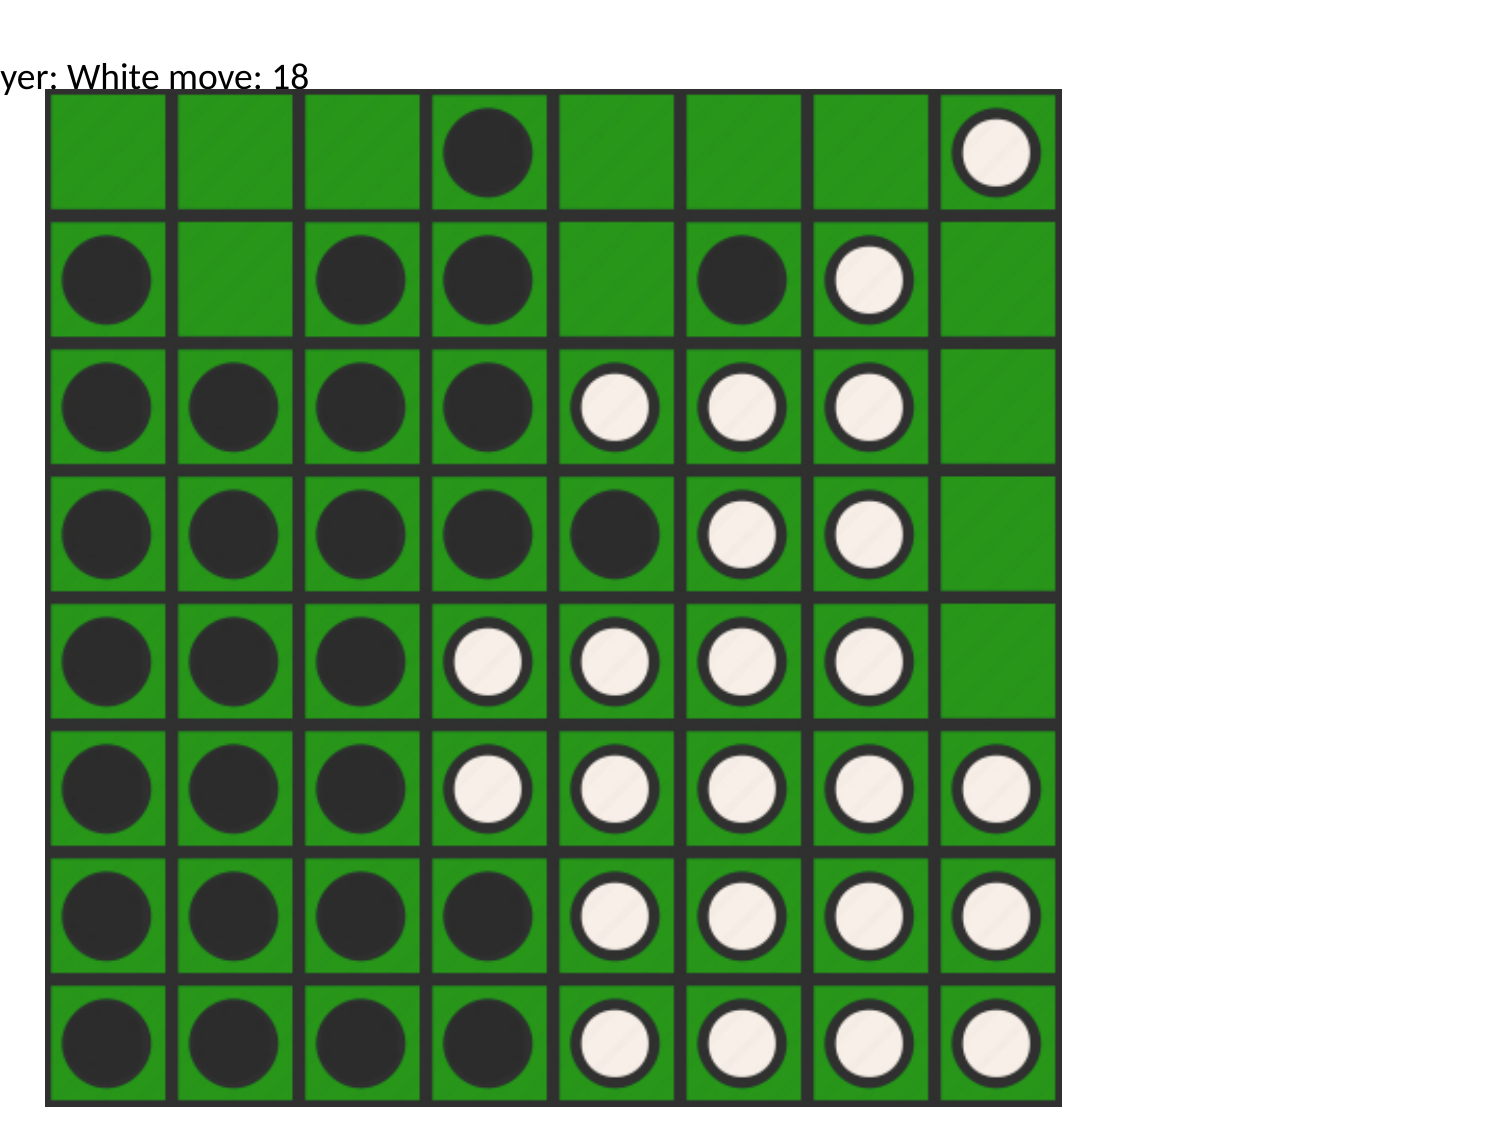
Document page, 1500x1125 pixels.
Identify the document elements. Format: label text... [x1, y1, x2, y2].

picture [44, 89, 1062, 1107]
text_box turn: 48 player: White move: 18 [0, 44, 325, 105]
